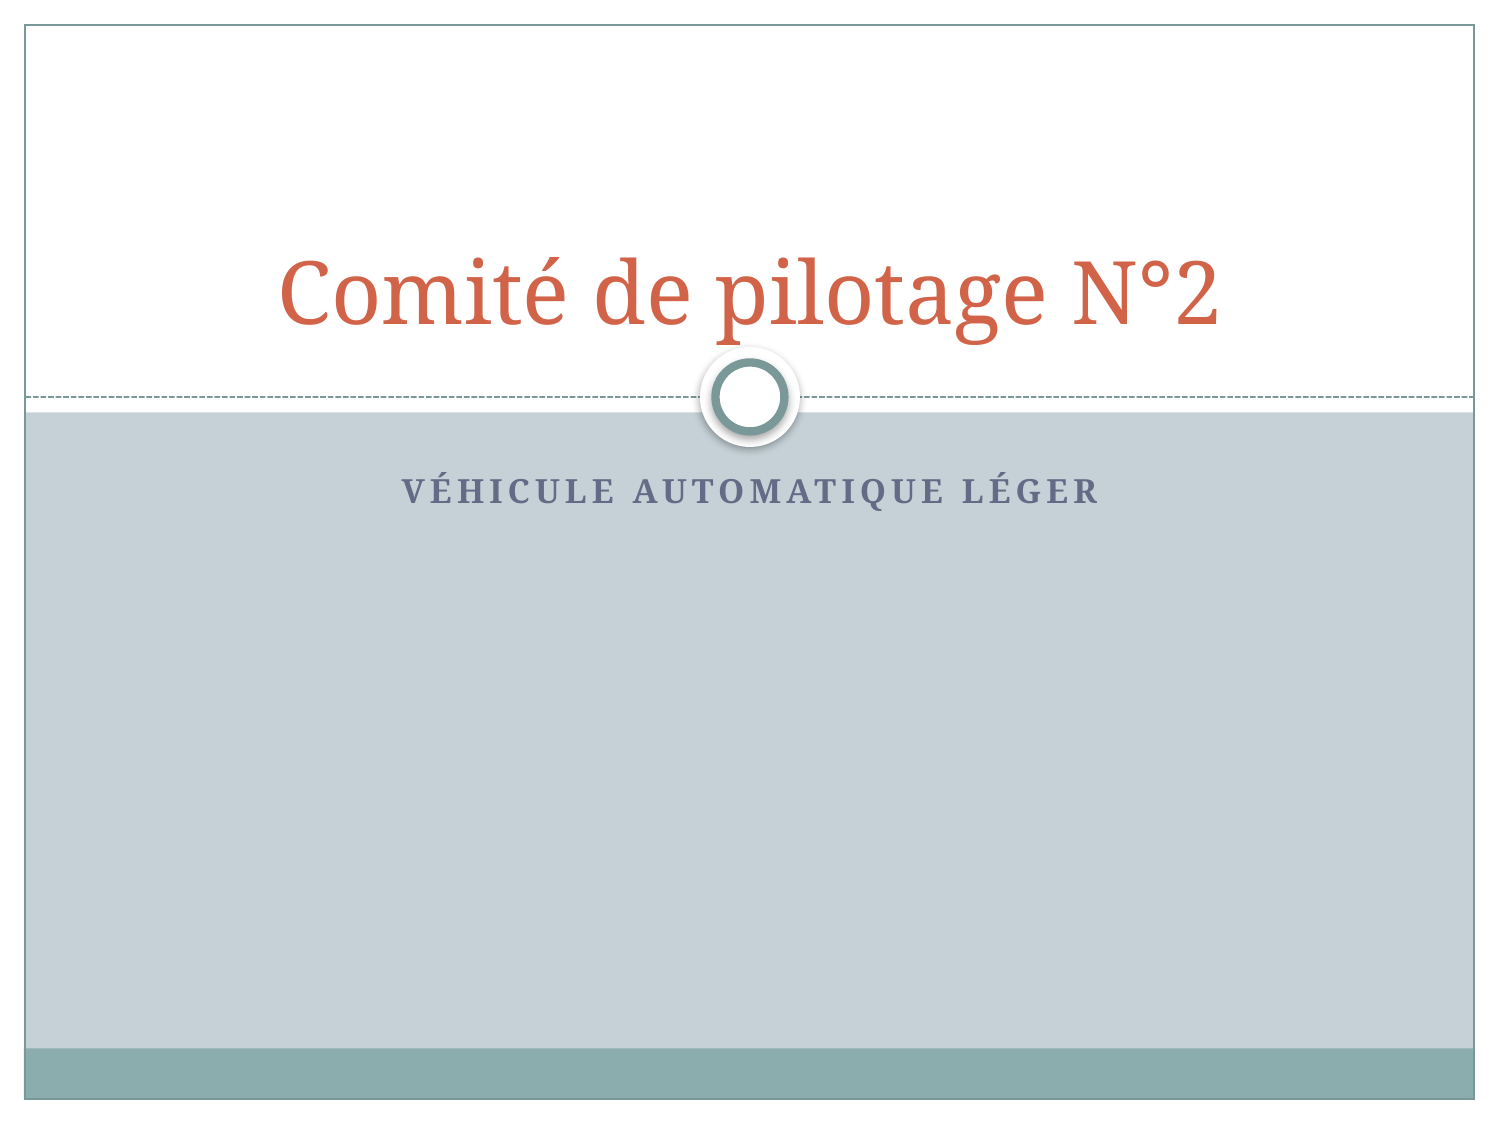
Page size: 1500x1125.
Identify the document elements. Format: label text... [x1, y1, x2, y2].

title Comité de pilotage N°2 [112, 62, 1388, 350]
subtitle Véhicule Automatique Léger [225, 462, 1275, 750]
